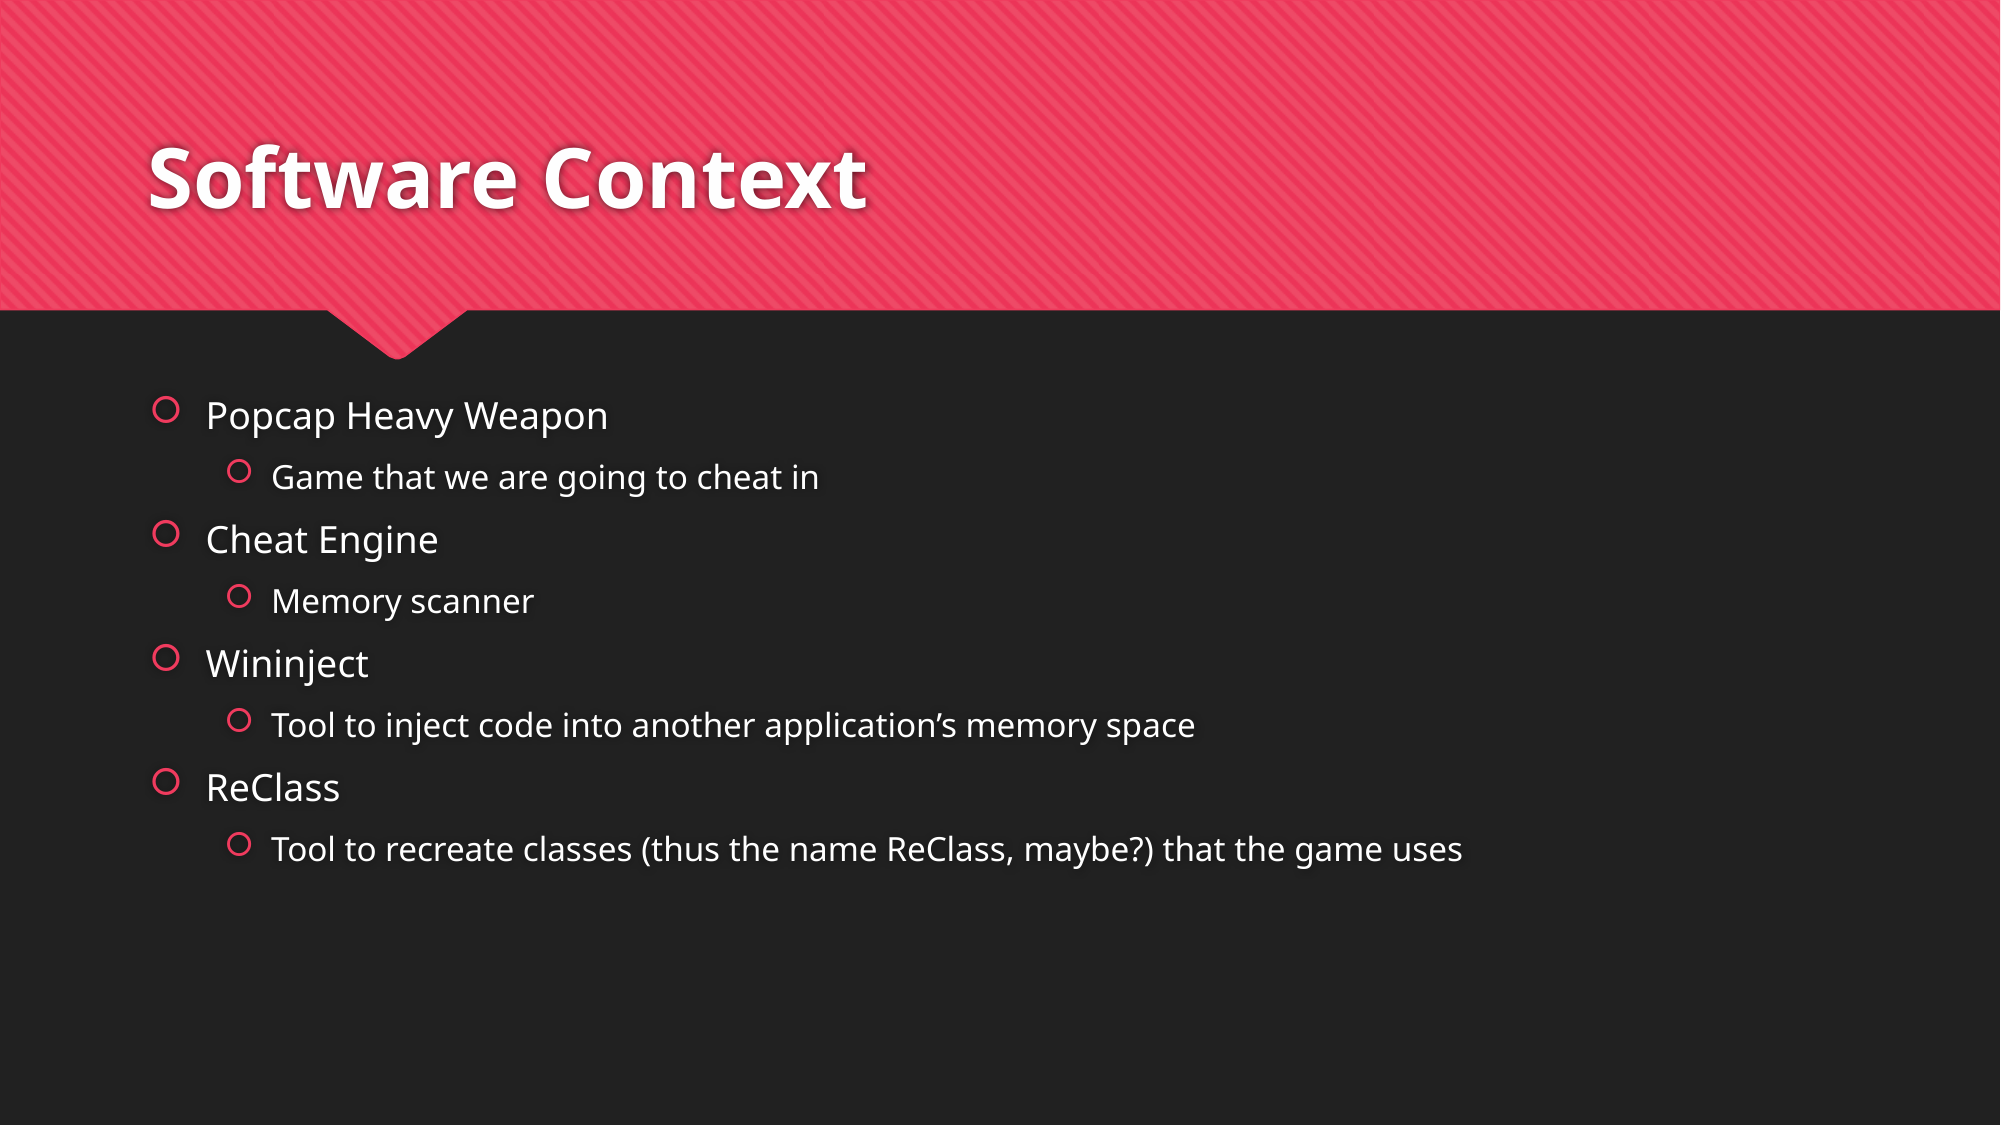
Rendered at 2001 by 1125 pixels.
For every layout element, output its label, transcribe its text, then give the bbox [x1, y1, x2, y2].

list Popcap Heavy Weapon Game that we are going to cheat in Cheat Engine Memory scanner Wininject Tool to inject code into another application’s memory space ReClass Tool to recreate classes (thus the name ReClass, maybe?) that the game uses [134, 364, 1866, 962]
title Software Context [132, 73, 1868, 233]
